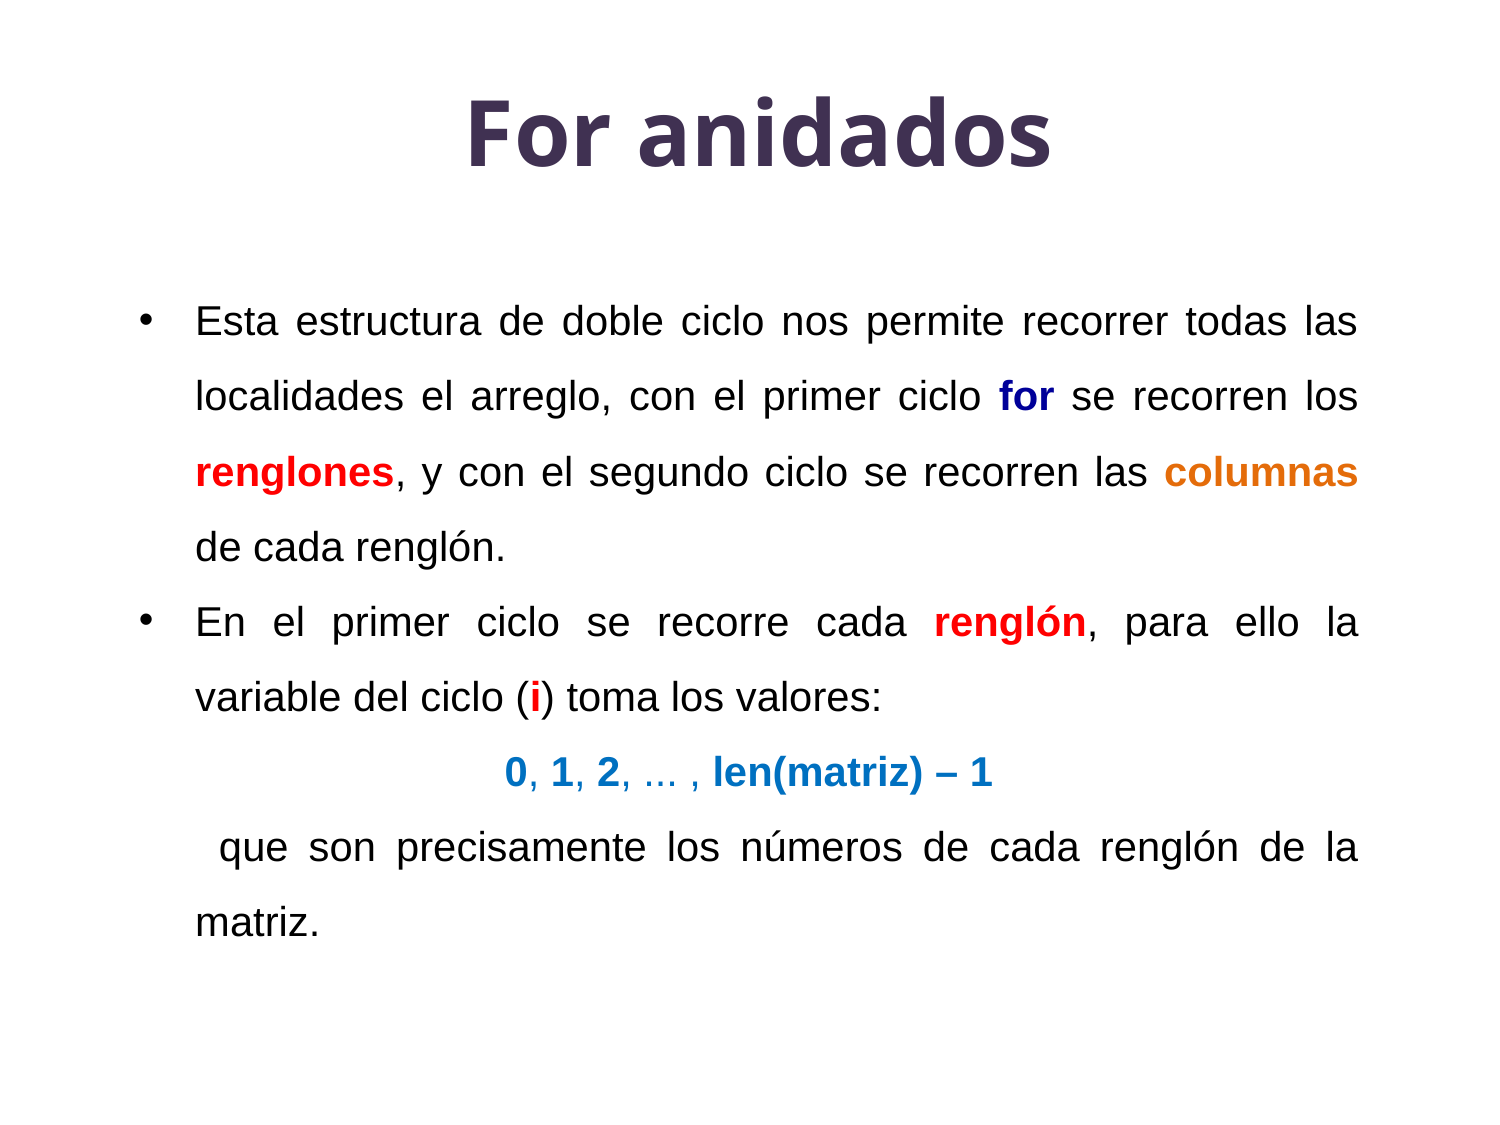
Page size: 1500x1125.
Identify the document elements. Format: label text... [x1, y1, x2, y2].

title For anidados [261, 36, 1257, 224]
list Esta estructura de doble ciclo nos permite recorrer todas las localidades el arreglo, con el primer ciclo for se recorren los renglones, y con el segundo ciclo se recorren las columnas de cada renglón. En el primer ciclo se recorre cada renglón, para ello la variable del ciclo (i) toma los valores: 0, 1, 2, ... , len(matriz) – 1 que son precisamente los números de cada renglón de la matriz. [123, 261, 1374, 976]
